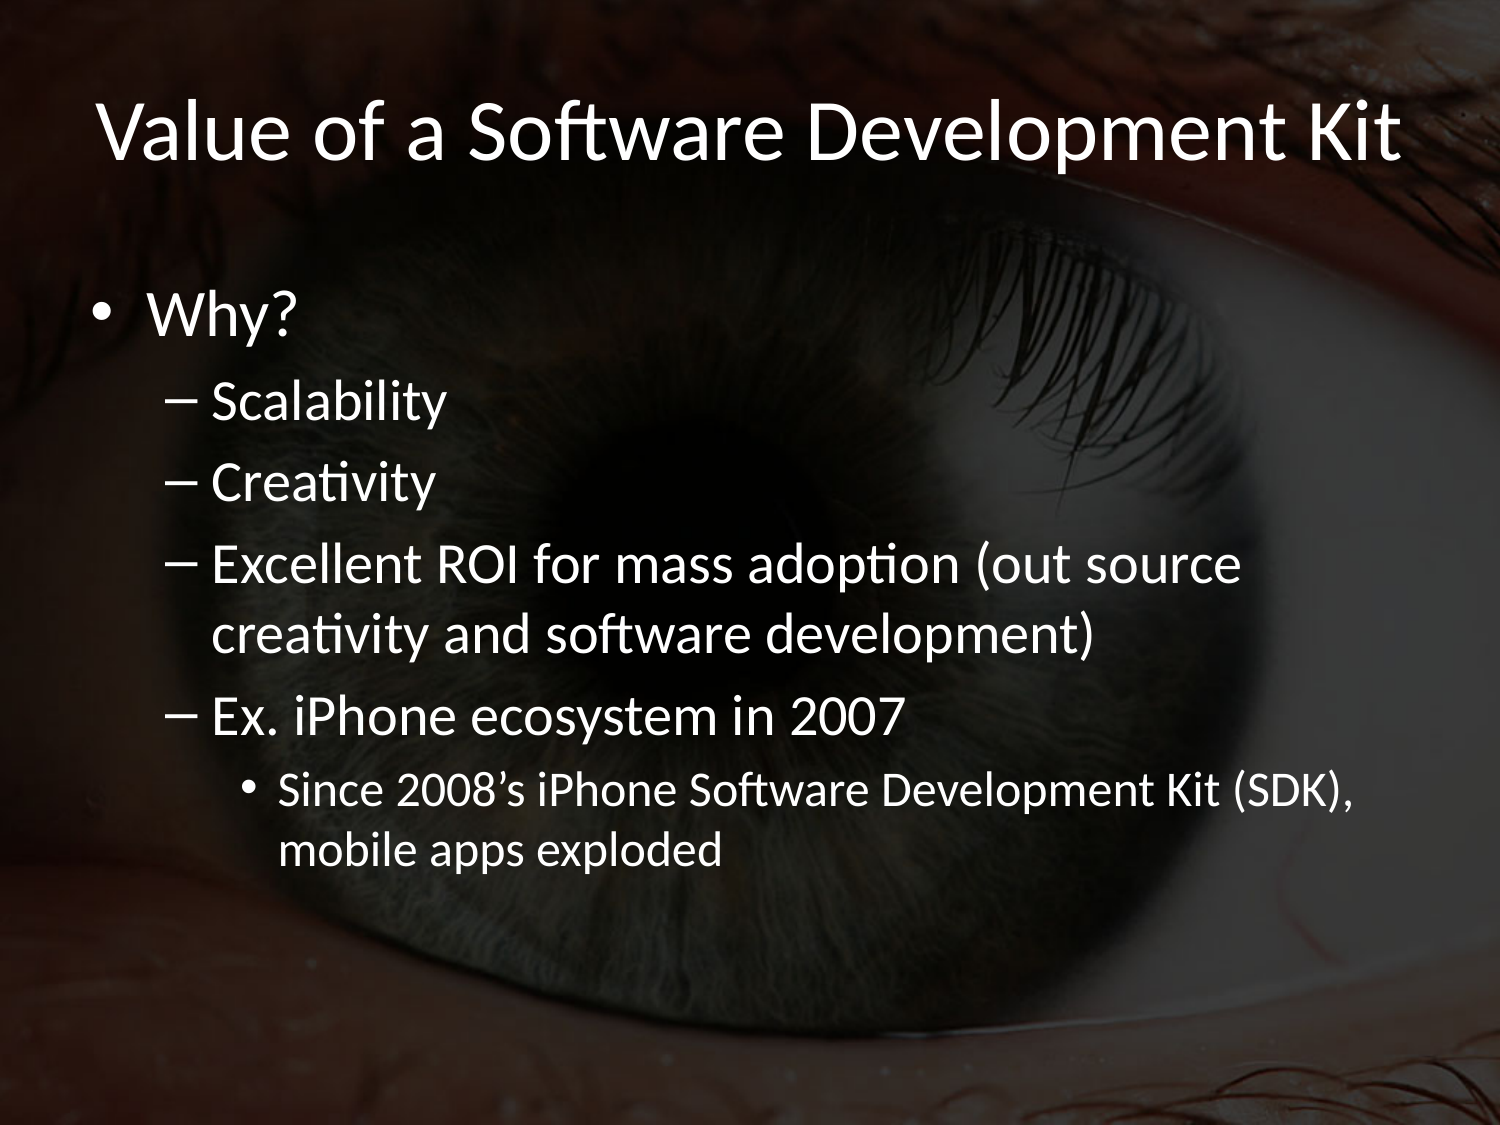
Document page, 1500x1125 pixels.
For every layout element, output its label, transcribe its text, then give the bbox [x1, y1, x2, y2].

picture [0, 0, 1500, 1125]
title Value of a Software Development Kit [75, 45, 1425, 233]
list Why? Scalability Creativity Excellent ROI for mass adoption (out source creativity and software development) Ex. iPhone ecosystem in 2007 Since 2008’s iPhone Software Development Kit (SDK), mobile apps exploded [75, 262, 1425, 1005]
